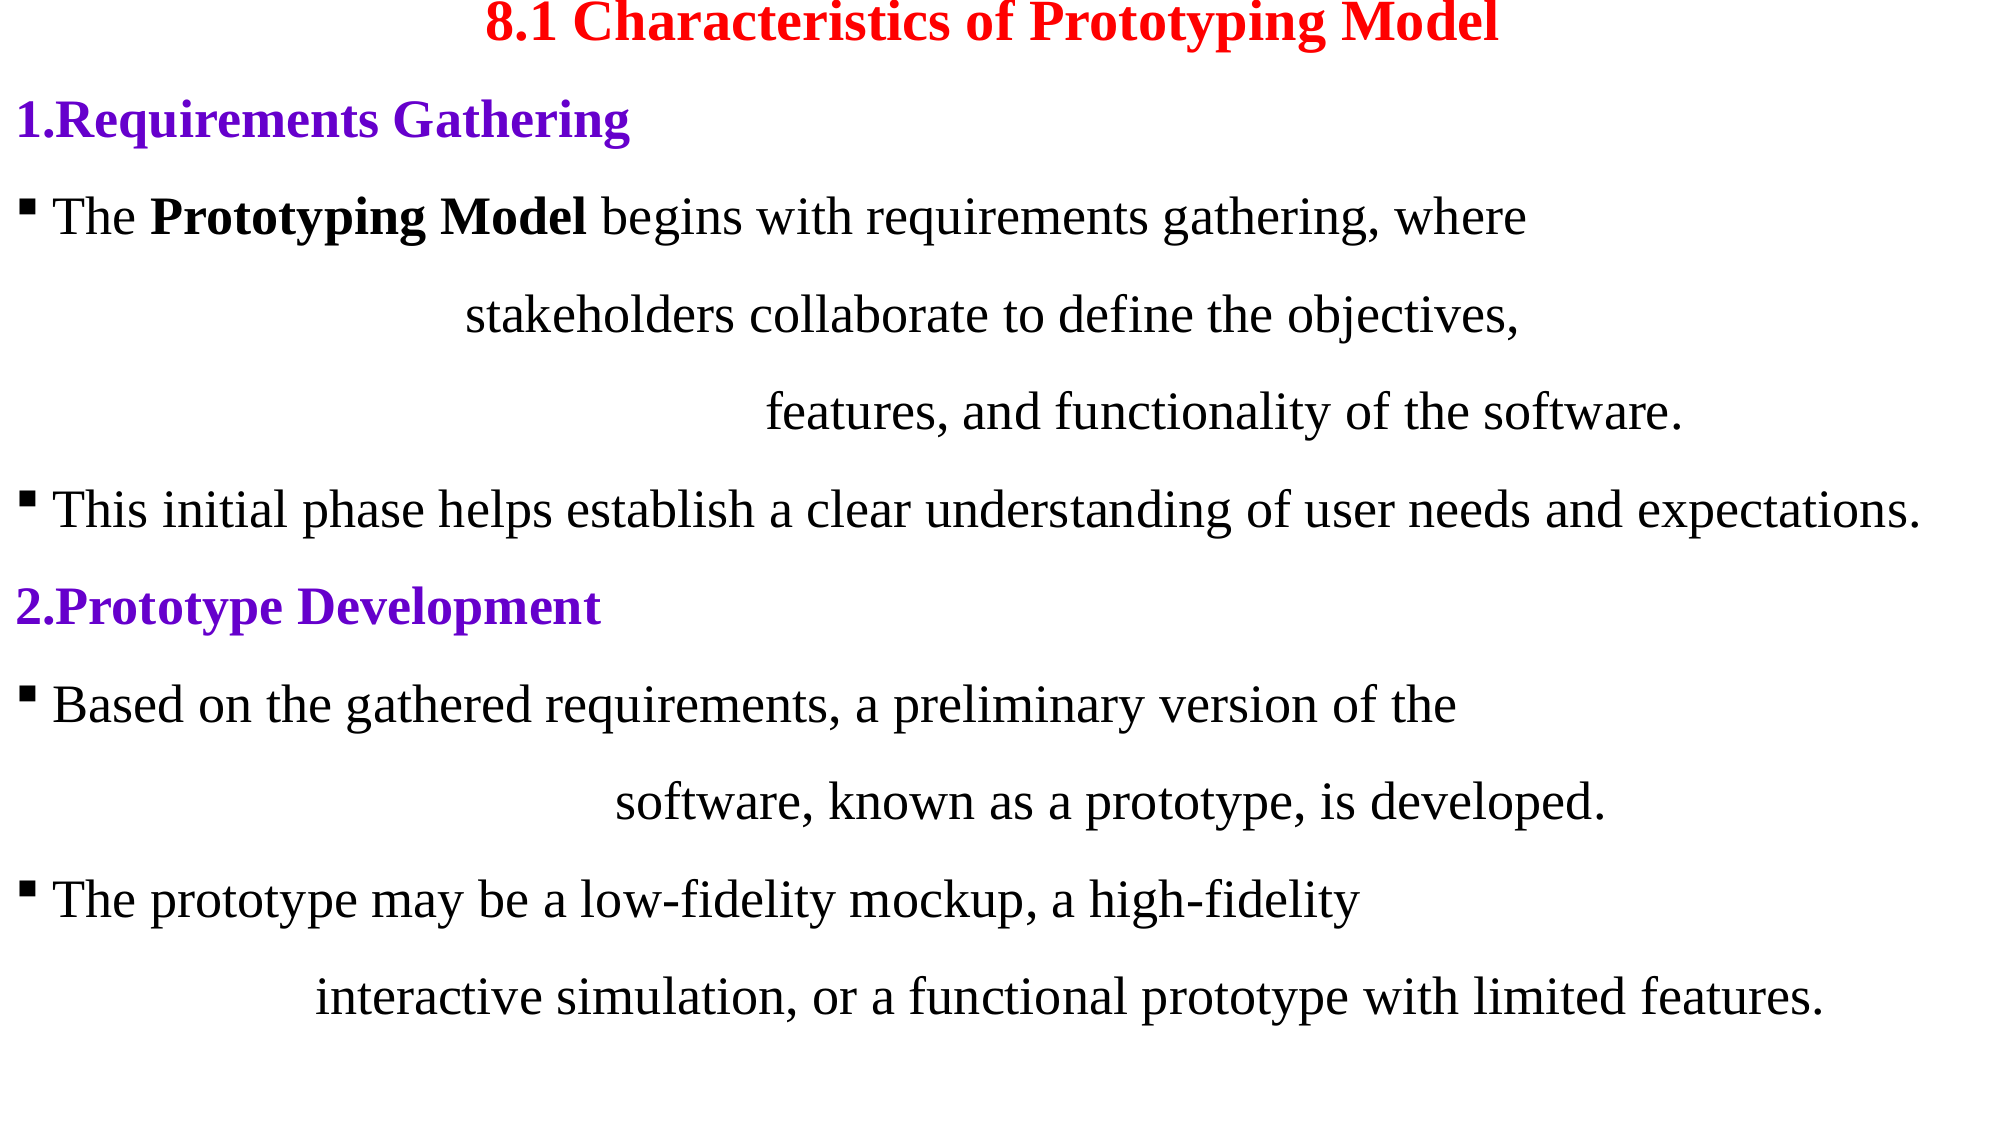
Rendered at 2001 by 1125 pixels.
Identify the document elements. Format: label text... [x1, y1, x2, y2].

list Requirements Gathering The Prototyping Model begins with requirements gathering, where stakeholders collaborate to define the objectives, features, and functionality of the software. This initial phase helps establish a clear understanding of user needs and expectations. Prototype Development Based on the gathered requirements, a preliminary version of the software, known as a prototype, is developed. The prototype may be a low-fidelity mockup, a high-fidelity interactive simulation, or a functional prototype with limited features. [0, 43, 2000, 1125]
title 8.1 Characteristics of Prototyping Model [137, 0, 1863, 43]
